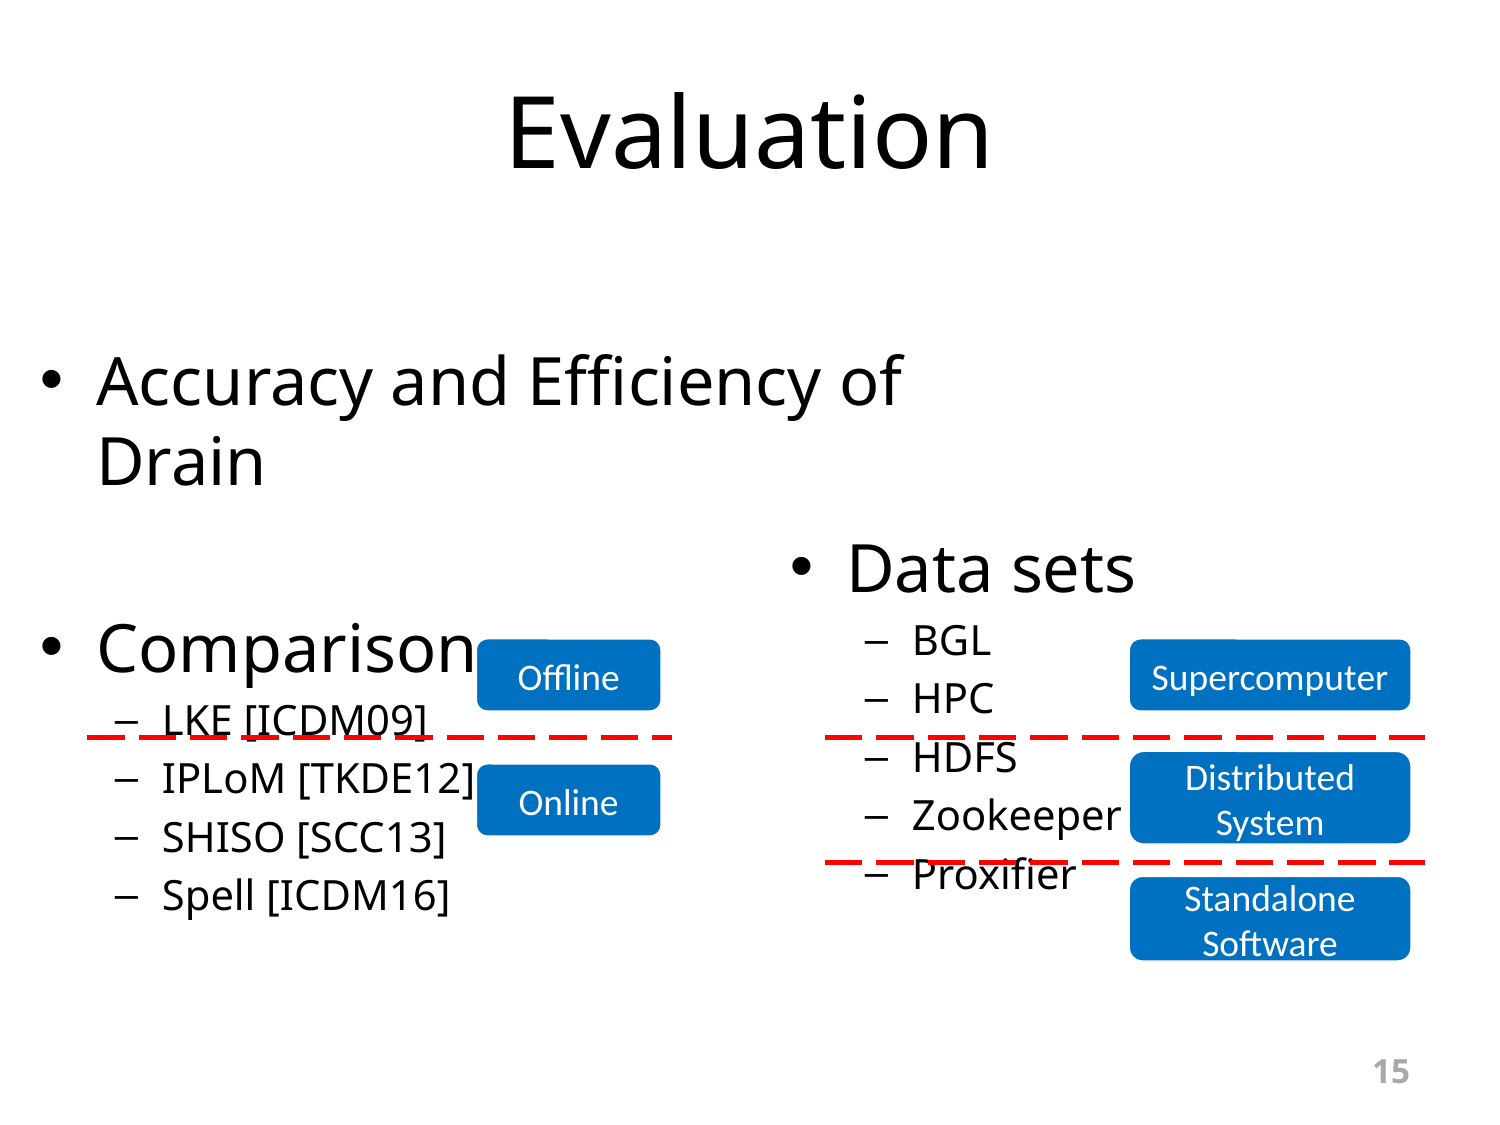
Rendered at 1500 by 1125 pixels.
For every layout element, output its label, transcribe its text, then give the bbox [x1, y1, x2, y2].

text_box Online [472, 760, 665, 840]
list Accuracy and Efficiency of Drain Comparison LKE [ICDM09] IPLoM [TKDE12] SHISO [SCC13] Spell [ICDM16] [24, 237, 774, 1005]
text_box Offline [472, 635, 665, 715]
slide_number 15 [1074, 1042, 1425, 1103]
text_box Supercomputer [1125, 635, 1415, 715]
text_box Distributed System [1125, 747, 1415, 848]
title Evaluation [75, 45, 1425, 213]
text_box Standalone Software [1125, 872, 1415, 965]
text_box Data sets BGL HPC HDFS Zookeeper Proxifier [774, 237, 1500, 1005]
